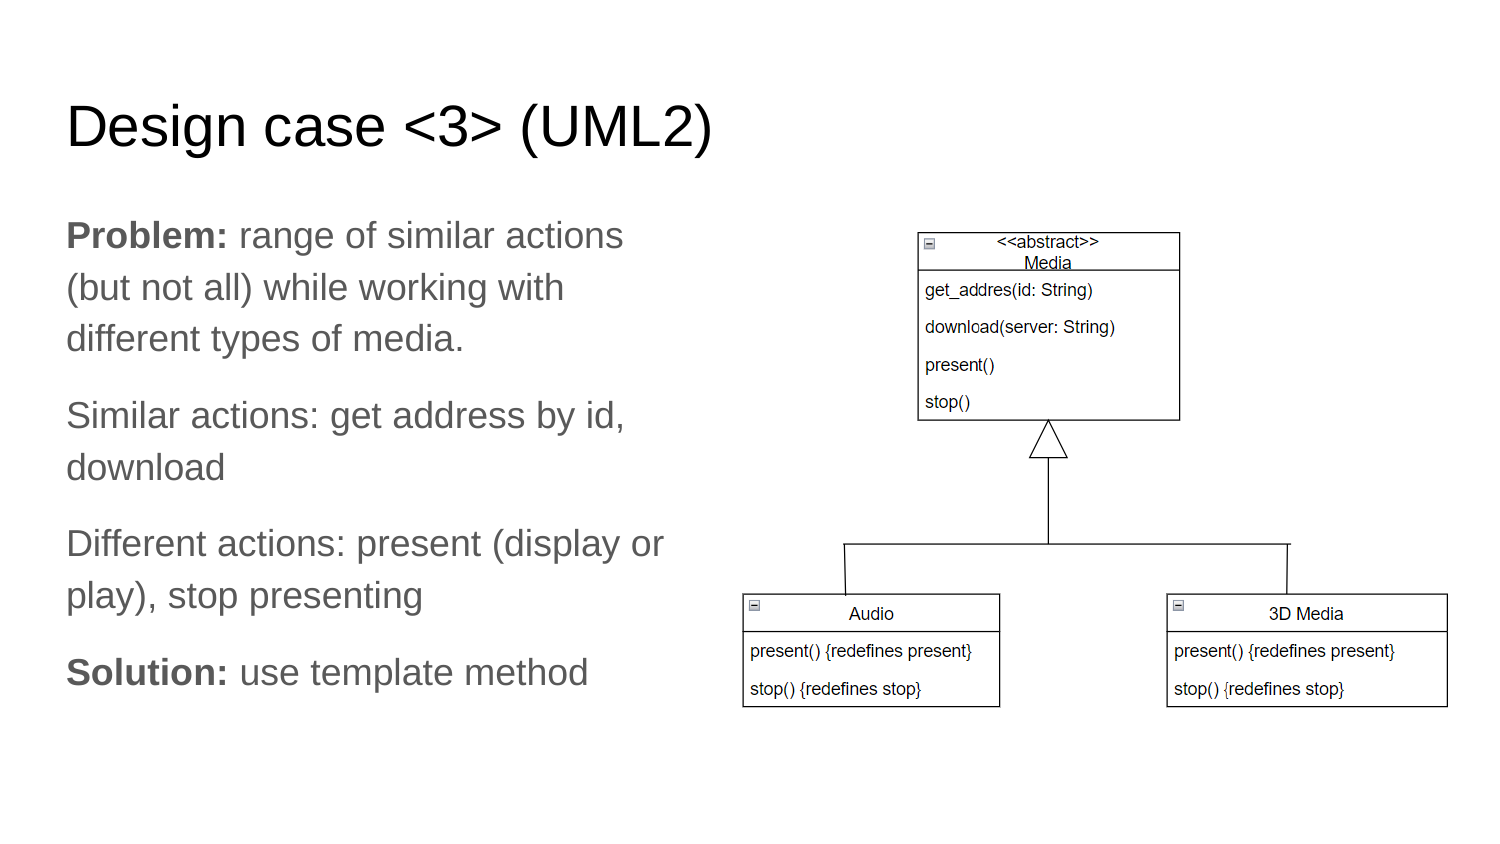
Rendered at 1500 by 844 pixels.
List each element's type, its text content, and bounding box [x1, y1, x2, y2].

picture [730, 191, 1476, 767]
title Design case <3> (UML2) [51, 72, 1449, 167]
text_box Problem: range of similar actions (but not all) while working with different types of media. Similar actions: get address by id, download Different actions: present (display or play), stop presenting Solution: use template method [51, 188, 706, 750]
